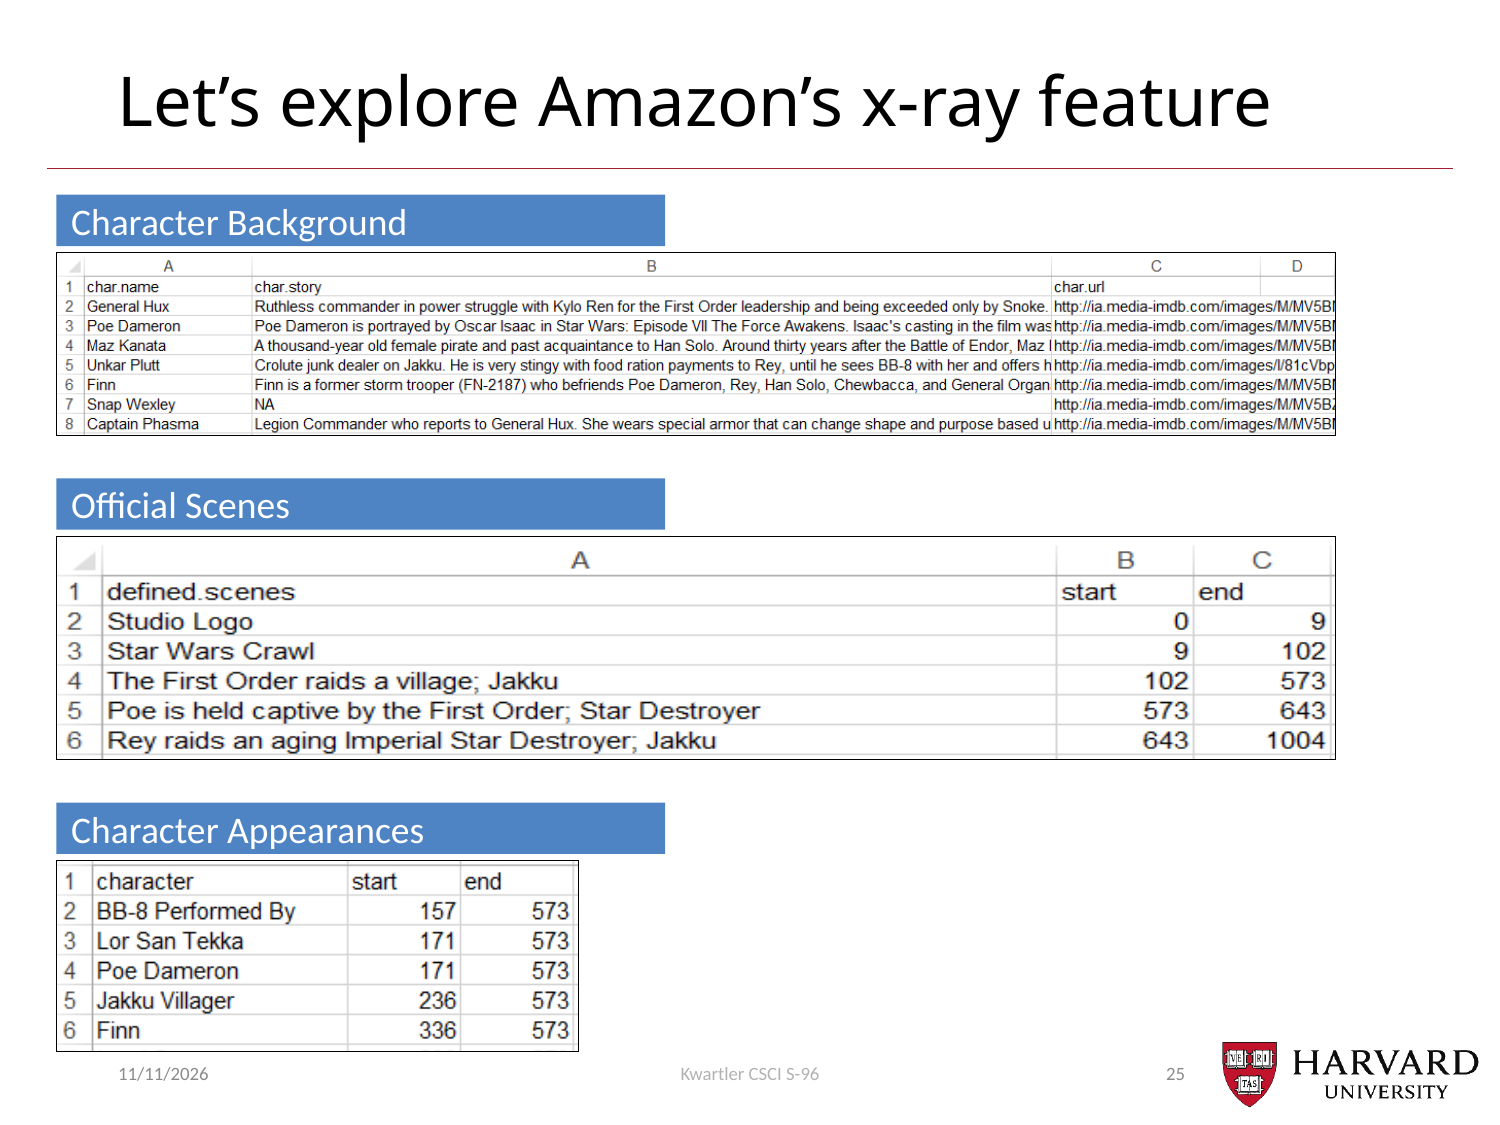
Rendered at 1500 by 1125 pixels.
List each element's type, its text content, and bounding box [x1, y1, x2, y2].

picture [1200, 1024, 1500, 1125]
text_box Official Scenes [55, 477, 666, 531]
footer Kwartler CSCI S-96 [496, 1042, 1004, 1103]
picture [56, 536, 1336, 760]
picture [56, 860, 579, 1052]
text_box Character Background [55, 194, 666, 247]
slide_number 25 [1059, 1042, 1200, 1103]
text_box Character Appearances [55, 801, 666, 855]
title Let’s explore Amazon’s x-ray feature [103, 59, 1397, 157]
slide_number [103, 1052, 441, 1103]
picture [56, 252, 1336, 436]
